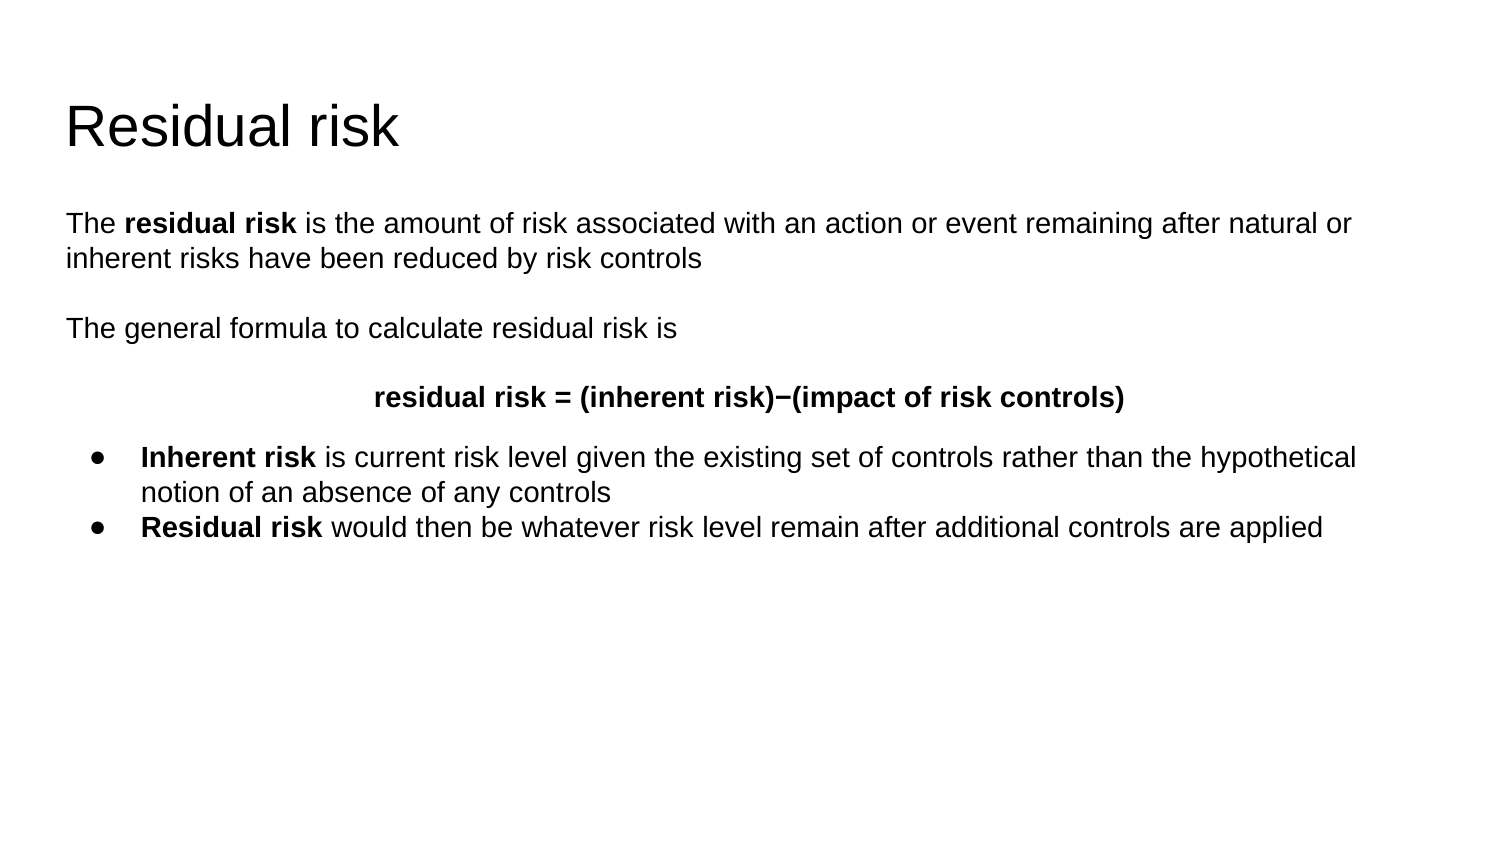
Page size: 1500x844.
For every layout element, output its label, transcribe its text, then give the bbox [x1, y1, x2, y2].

text_box The residual risk is the amount of risk associated with an action or event remaining after natural or inherent risks have been reduced by risk controls The general formula to calculate residual risk is residual risk = (inherent risk)−(impact of risk controls) Inherent risk is current risk level given the existing set of controls rather than the hypothetical notion of an absence of any controls Residual risk would then be whatever risk level remain after additional controls are applied [51, 189, 1449, 750]
text_box Residual risk [51, 72, 1449, 167]
